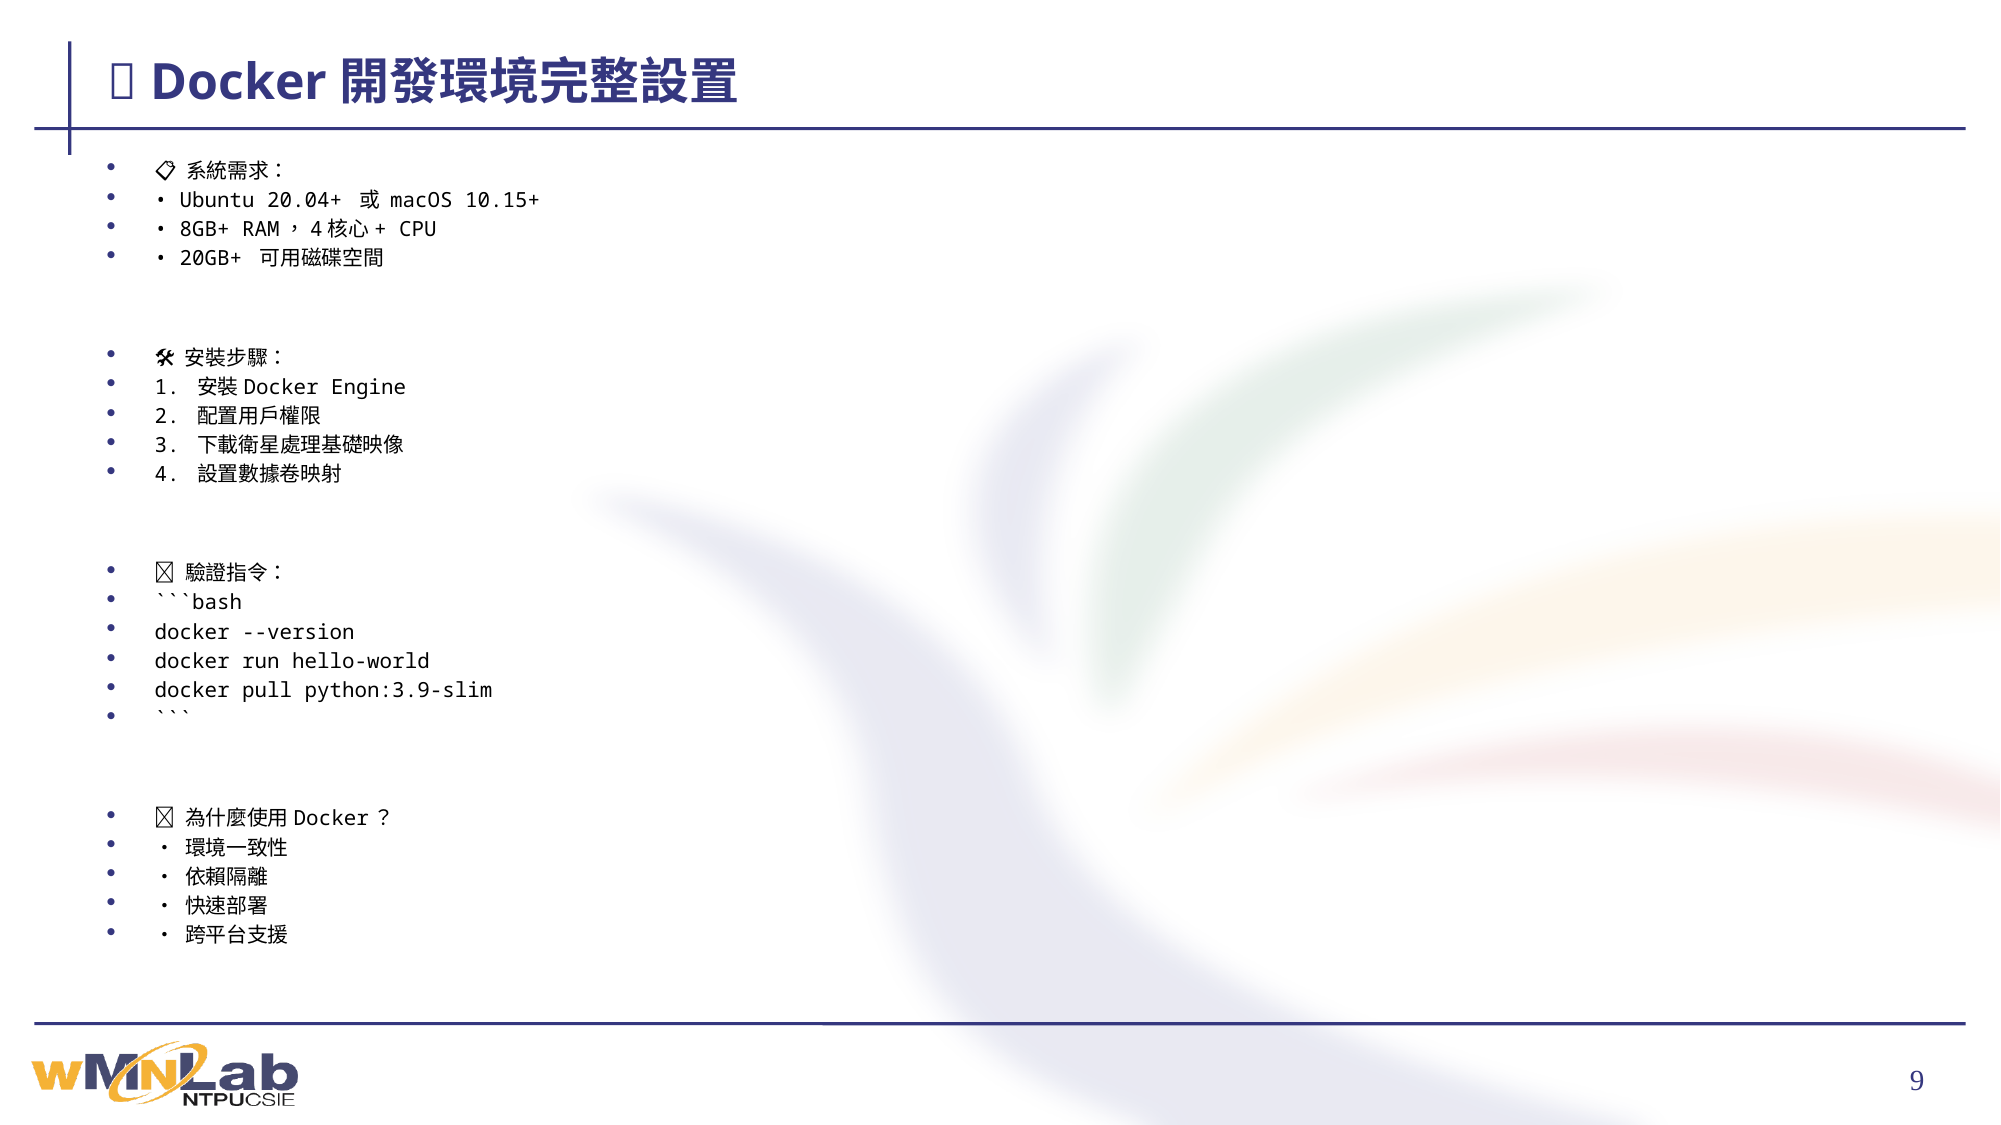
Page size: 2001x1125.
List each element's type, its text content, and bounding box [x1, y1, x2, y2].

picture [0, 0, 2000, 1125]
list 📋 系統需求： • Ubuntu 20.04+ 或 macOS 10.15+ • 8GB+ RAM，4核心+ CPU • 20GB+ 可用磁碟空間 🛠️ 安裝步驟： 1. 安裝Docker Engine 2. 配置用戶權限 3. 下載衛星處理基礎映像 4. 設置數據卷映射 ✅ 驗證指令： ```bash docker --version docker run hello-world docker pull python:3.9-slim ``` 🎯 為什麼使用Docker？ • 環境一致性 • 依賴隔離 • 快速部署 • 跨平台支援 [92, 149, 1966, 1002]
title 🐳 Docker開發環境完整設置 [92, 23, 1966, 117]
